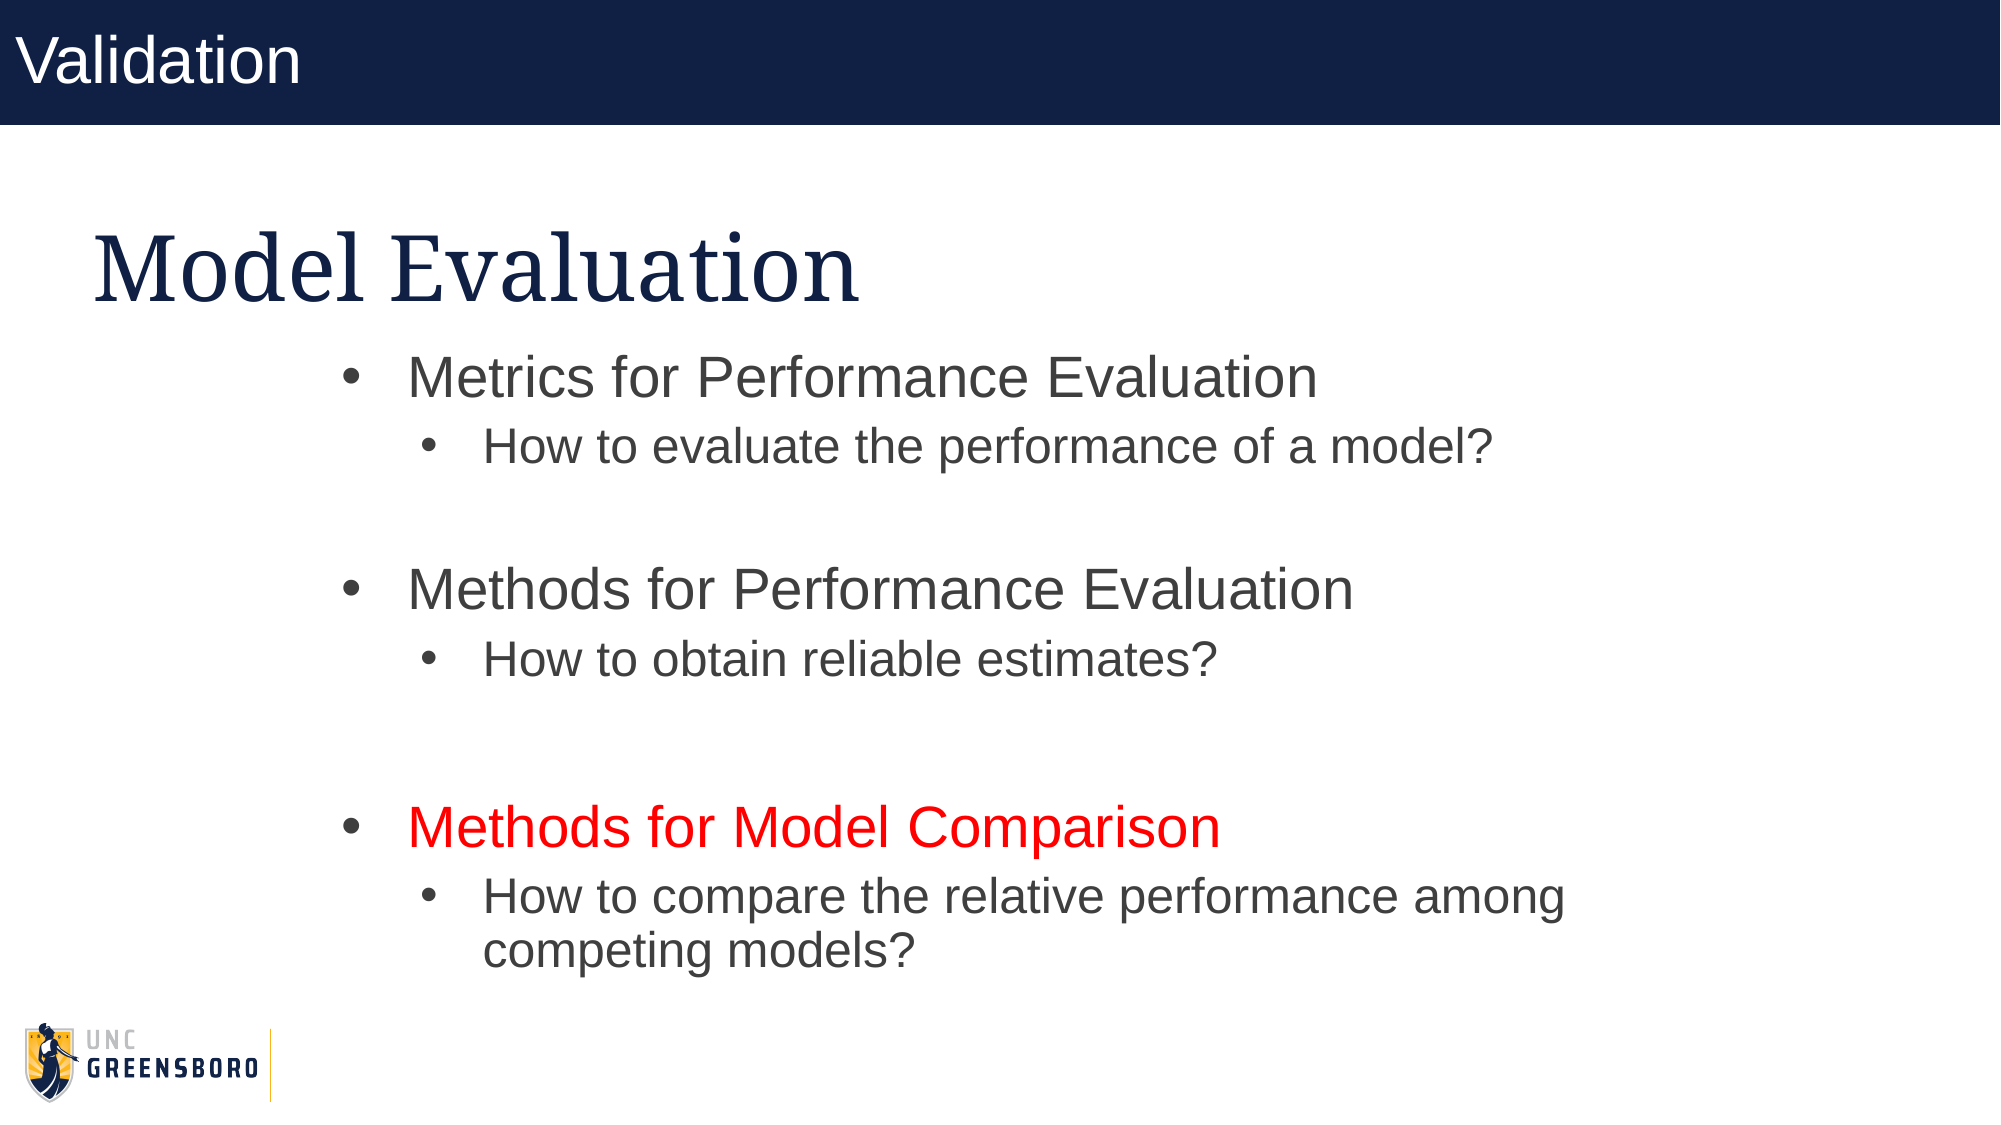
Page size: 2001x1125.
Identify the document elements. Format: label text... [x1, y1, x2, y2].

picture [25, 1023, 271, 1103]
list Metrics for Performance Evaluation How to evaluate the performance of a model? Methods for Performance Evaluation How to obtain reliable estimates? Methods for Model Comparison How to compare the relative performance among competing models? [317, 339, 1683, 1125]
title Validation [0, 0, 2000, 125]
text_box Model Evaluation [77, 228, 1603, 316]
